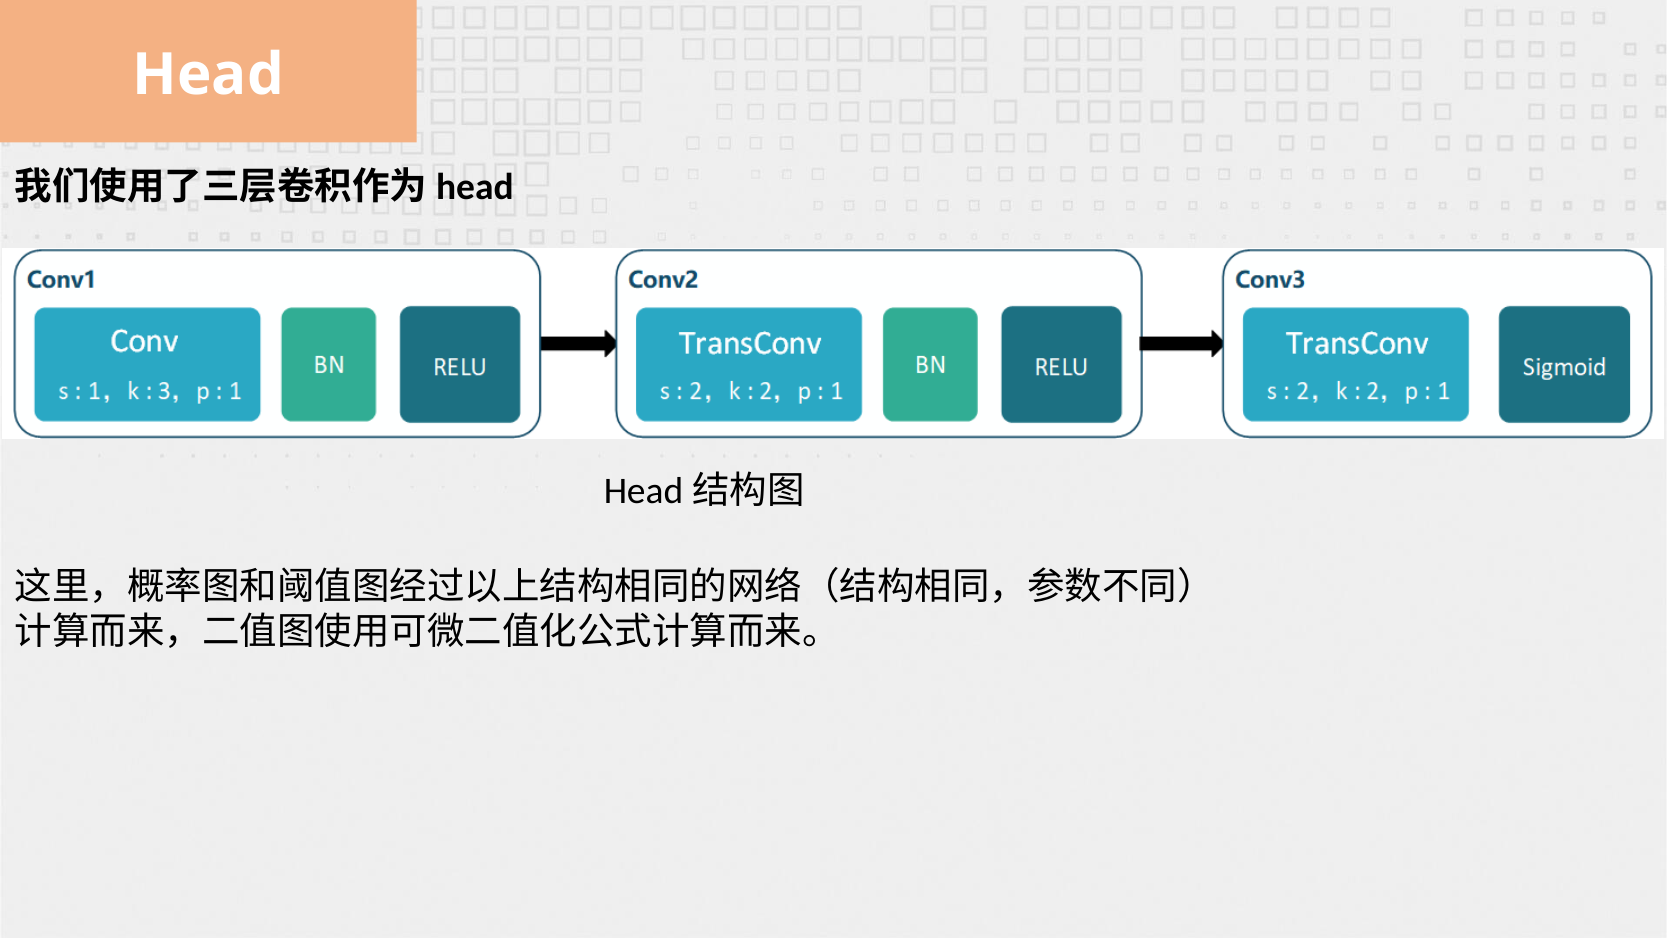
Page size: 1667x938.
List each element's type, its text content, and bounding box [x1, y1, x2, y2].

text_box 这里，概率图和阈值图经过以上结构相同的网络（结构相同，参数不同）计算而来，二值图使用可微二值化公式计算而来。 [0, 554, 1265, 660]
text_box Head [0, 0, 418, 143]
text_box 我们使用了三层卷积作为head [0, 154, 603, 215]
picture [0, 0, 1667, 938]
text_box Head结构图 [588, 459, 847, 519]
